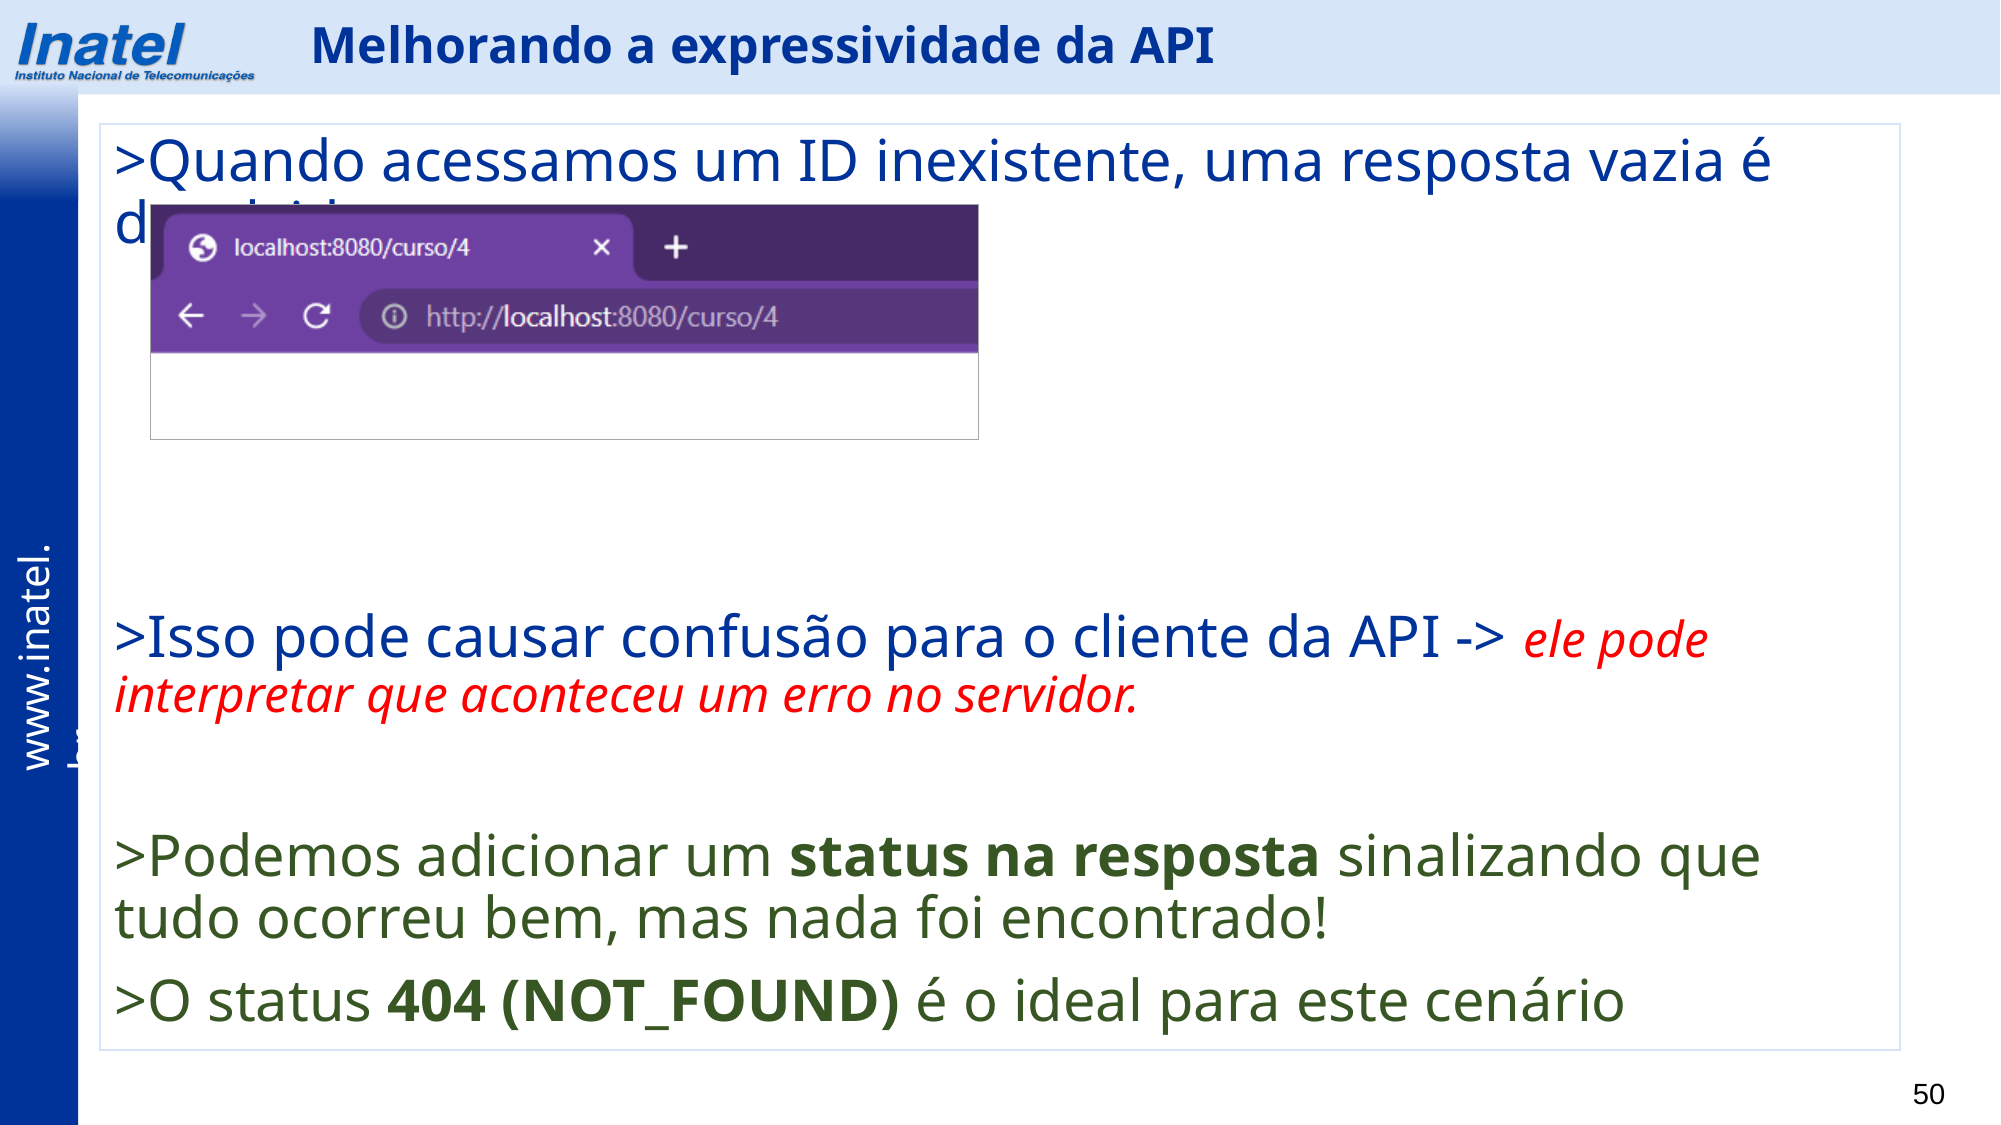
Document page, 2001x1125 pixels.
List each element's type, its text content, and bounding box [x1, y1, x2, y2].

text_box >Quando acessamos um ID inexistente, uma resposta vazia é devolvida. >Isso pode causar confusão para o cliente da API -> ele pode interpretar que aconteceu um erro no servidor. >Podemos adicionar um status na resposta sinalizando que tudo ocorreu bem, mas nada foi encontrado! >O status 404 (NOT_FOUND) é o ideal para este cenário [99, 123, 1901, 1051]
text_box Melhorando a expressividade da API [295, 0, 2000, 96]
picture [12, 20, 258, 85]
picture [150, 204, 979, 440]
